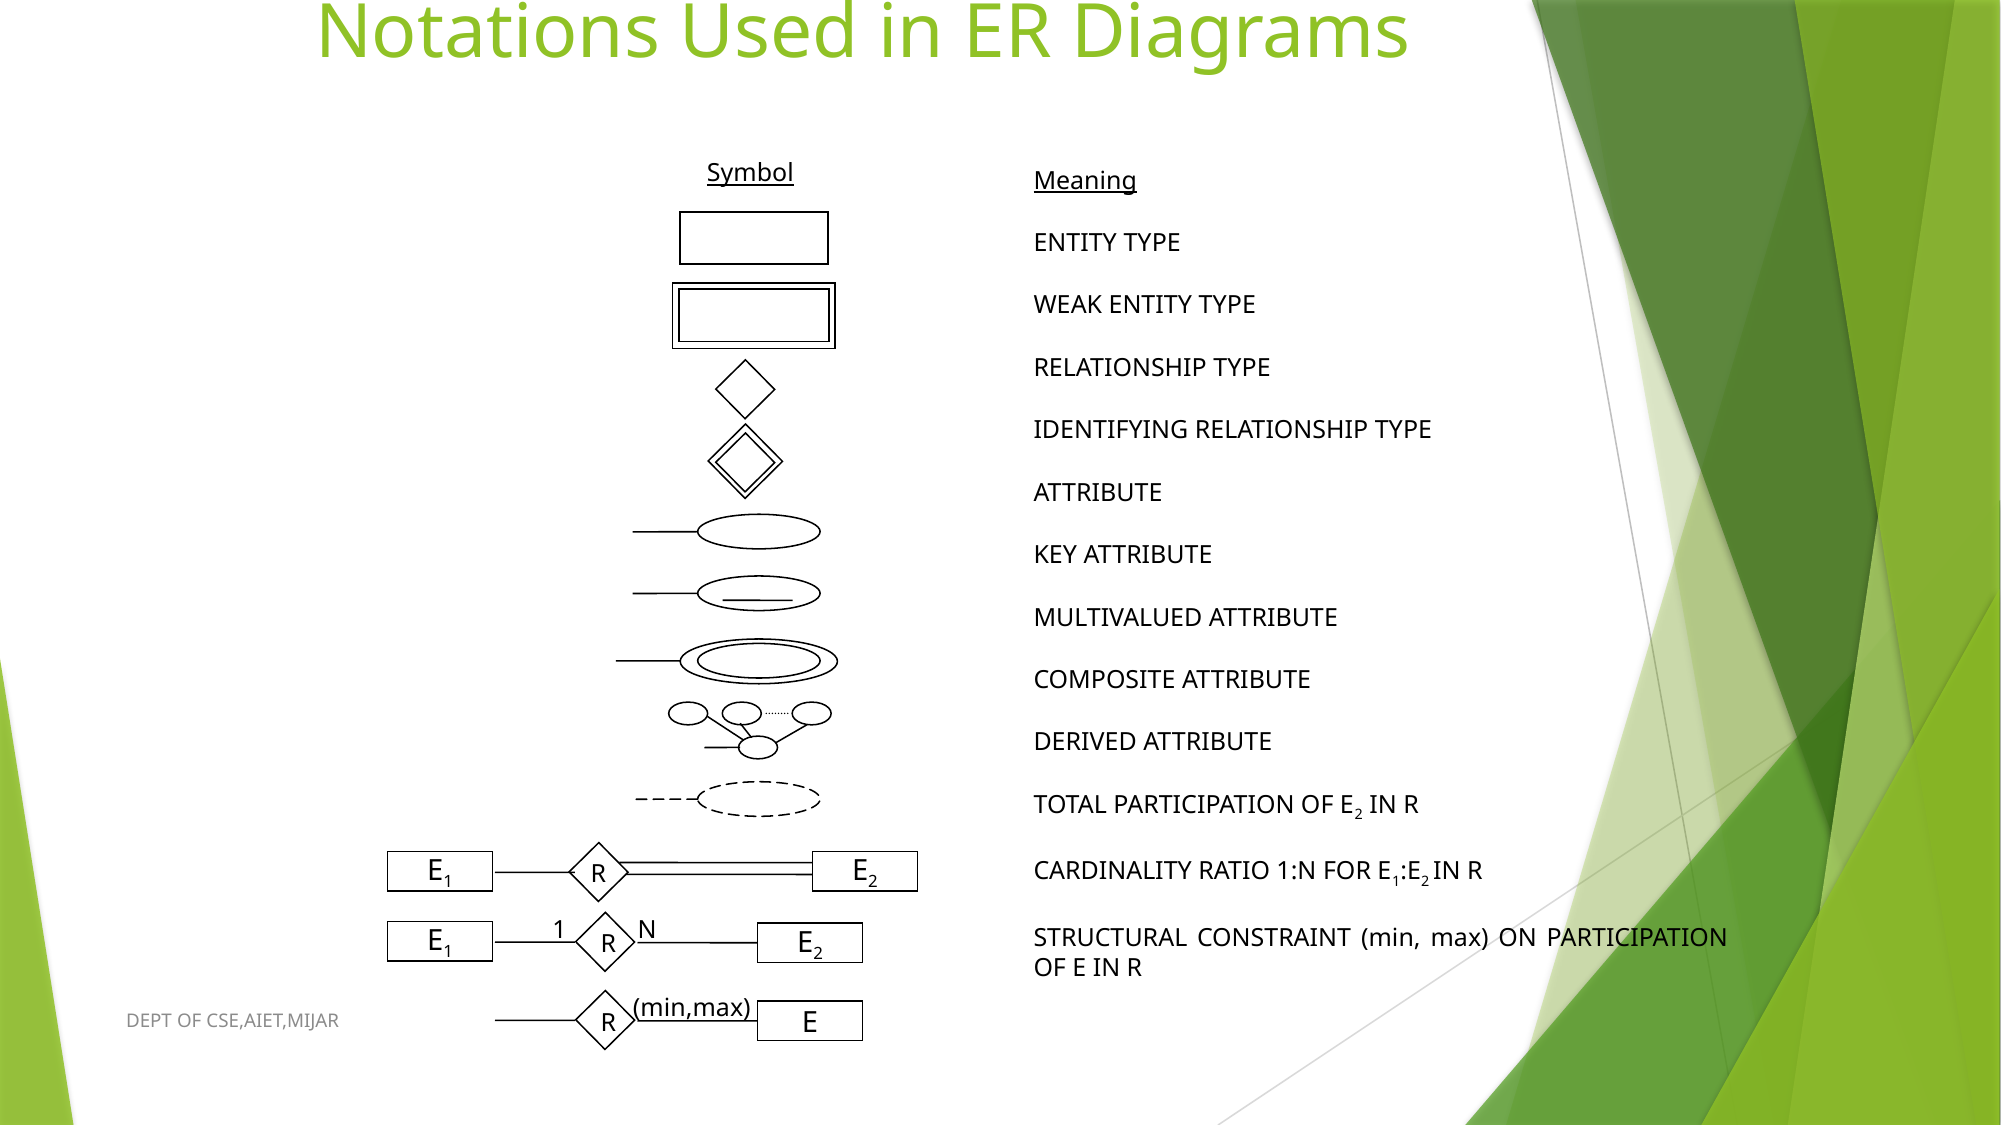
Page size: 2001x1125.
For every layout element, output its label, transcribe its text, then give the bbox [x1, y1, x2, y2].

text_box N [622, 905, 672, 951]
text_box E2 [757, 923, 863, 963]
text_box E1 [387, 921, 493, 961]
text_box [599, 1044, 611, 1050]
text_box R [608, 850, 621, 862]
text_box Meaning ENTITY TYPE WEAK ENTITY TYPE RELATIONSHIP TYPE IDENTIFYING RELATIONSHIP TYPE ATTRIBUTE KEY ATTRIBUTE MULTIVALUED ATTRIBUTE COMPOSITE ATTRIBUTE DERIVED ATTRIBUTE TOTAL PARTICIPATION OF E2 IN R CARDINALITY RATIO 1:N FOR E1:E2 IN R STRUCTURAL CONSTRAINT (min, max) ON PARTICIPATION OF E IN R [1018, 156, 1744, 989]
text_box E [757, 1001, 863, 1041]
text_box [632, 781, 821, 817]
text_box R [578, 883, 592, 896]
text_box [599, 966, 611, 972]
text_box [679, 212, 828, 264]
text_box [718, 434, 773, 488]
text_box R [576, 850, 590, 861]
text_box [386, 850, 576, 892]
title Notations Used in ER Diagrams [300, 0, 1700, 163]
text_box R [605, 881, 621, 896]
text_box [597, 990, 613, 998]
text_box Symbol [692, 156, 809, 187]
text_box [632, 575, 821, 612]
text_box [579, 842, 629, 902]
text_box (min,max) [618, 983, 766, 1029]
text_box R [585, 998, 631, 1044]
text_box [672, 282, 836, 350]
text_box E2 [812, 851, 918, 892]
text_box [632, 513, 821, 550]
text_box R [585, 920, 631, 966]
text_box [715, 359, 775, 419]
text_box [597, 912, 613, 920]
text_box 1 [537, 905, 582, 951]
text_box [668, 701, 832, 760]
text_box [615, 638, 838, 685]
footer DEPT OF CSE,AIET,MIJAR [111, 991, 1145, 1051]
text_box [575, 1010, 585, 1030]
